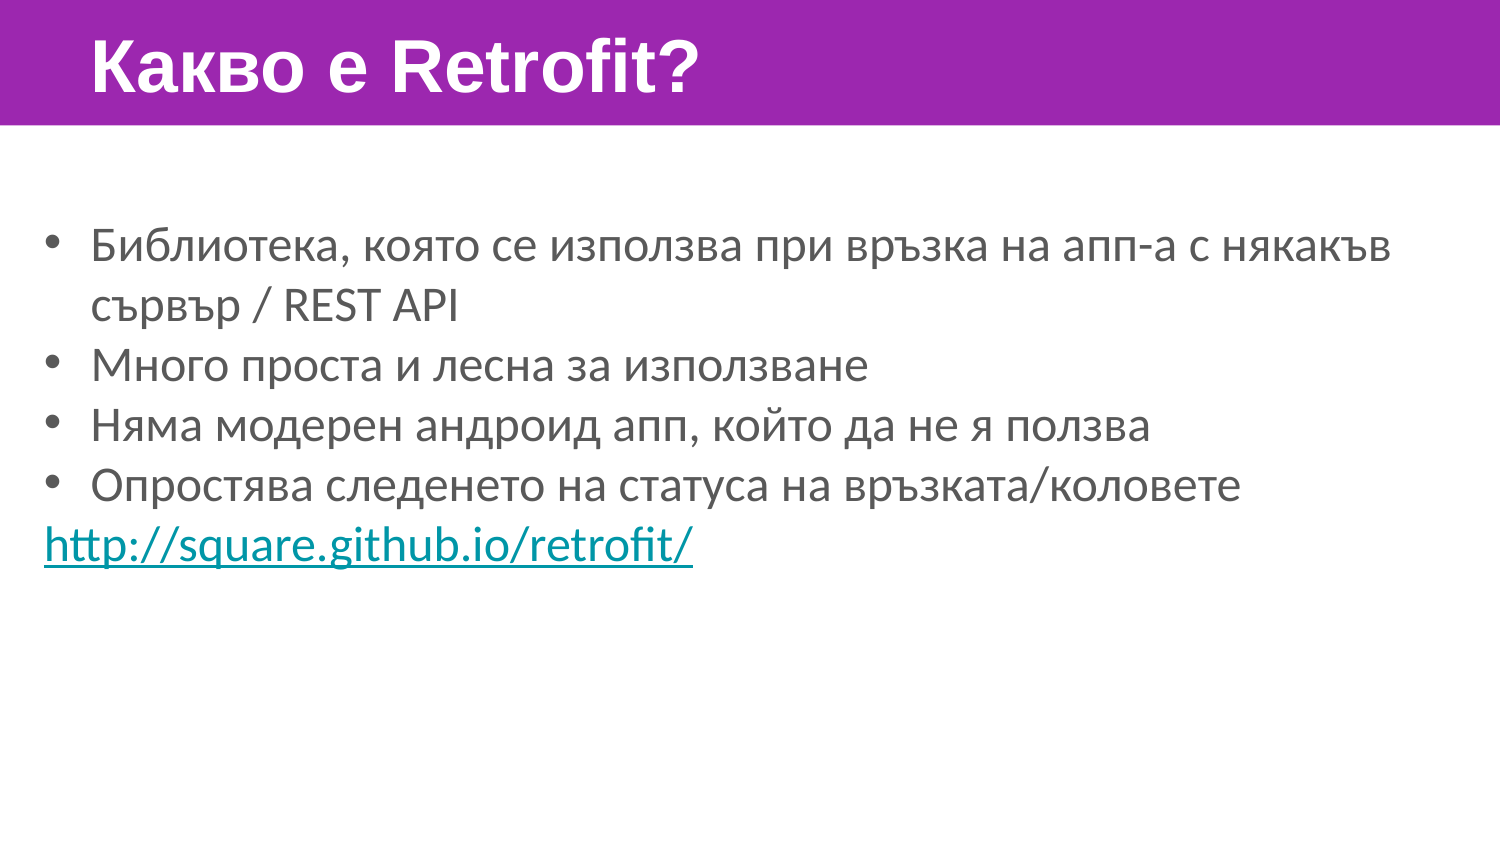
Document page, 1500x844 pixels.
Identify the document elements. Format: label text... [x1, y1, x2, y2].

text_box [0, 0, 1500, 126]
title Какво е Retrofit? [87, 15, 863, 159]
text_box Библиотека, която се използва при връзка на апп-а с някакъв сървър / REST API Много проста и лесна за използване Няма модерен андроид апп, който да не я ползва Опростява следенето на статуса на връзката/коловете http://square.github.io/retrofit/ [43, 209, 1457, 572]
